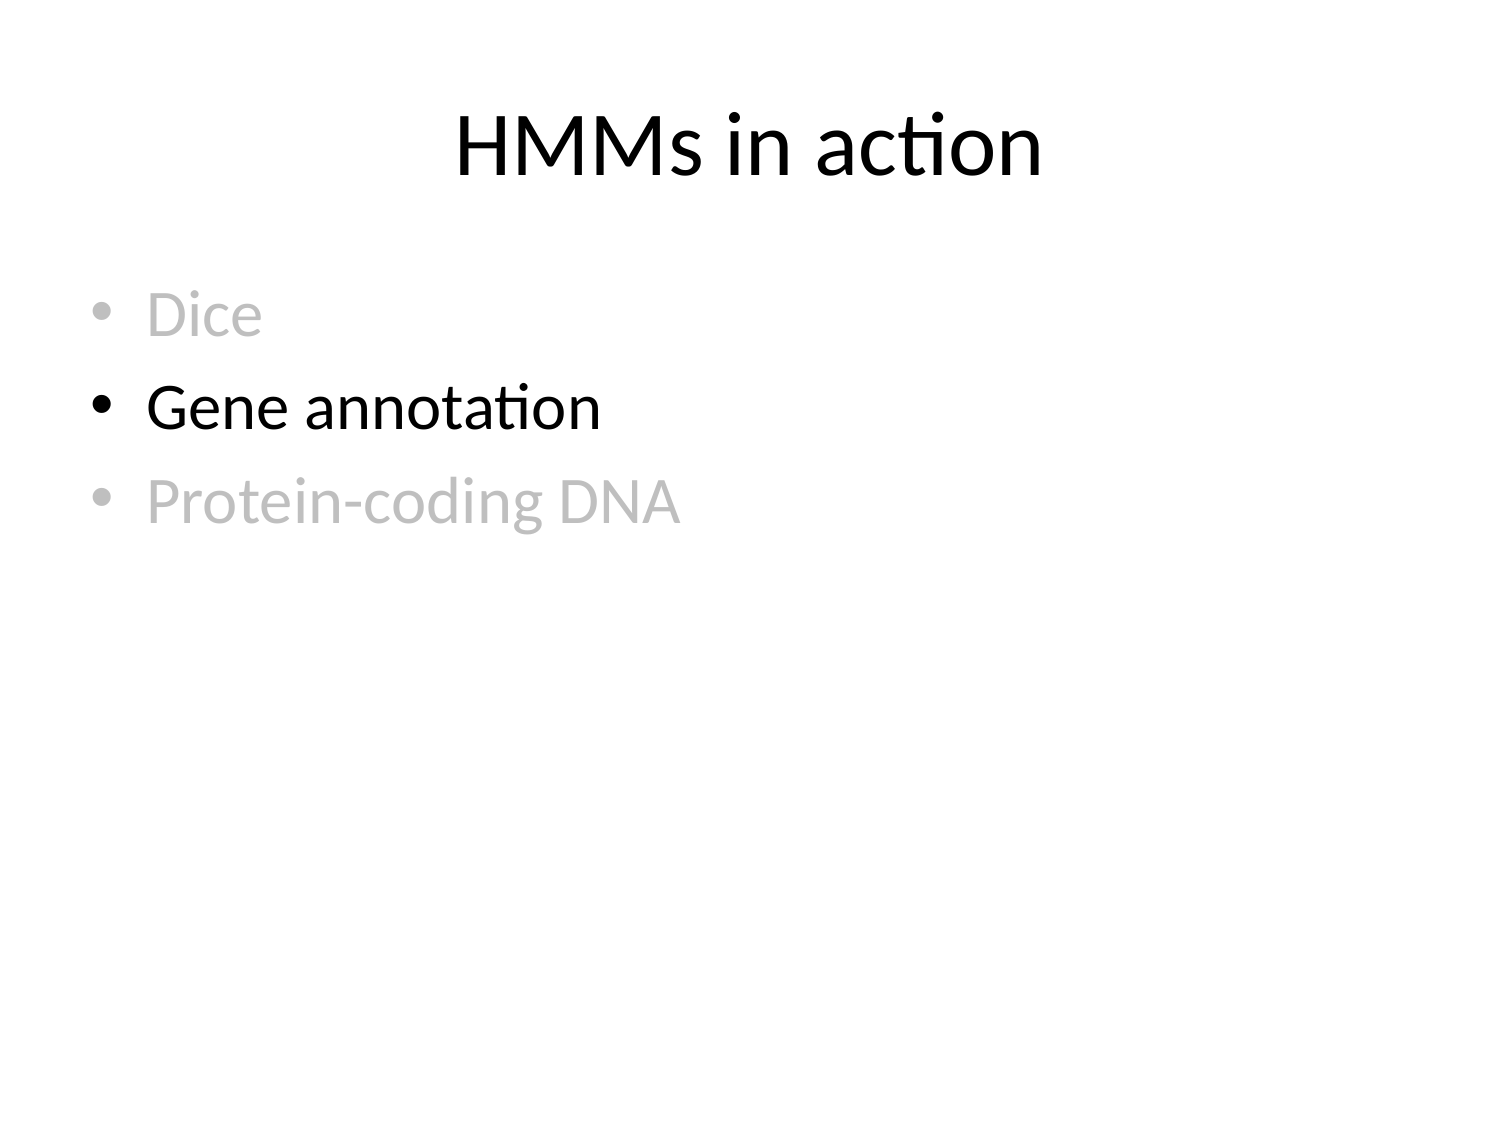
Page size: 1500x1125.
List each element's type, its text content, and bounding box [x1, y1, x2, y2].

list Dice Gene annotation Protein-coding DNA [75, 262, 1425, 1005]
title HMMs in action [75, 45, 1425, 233]
